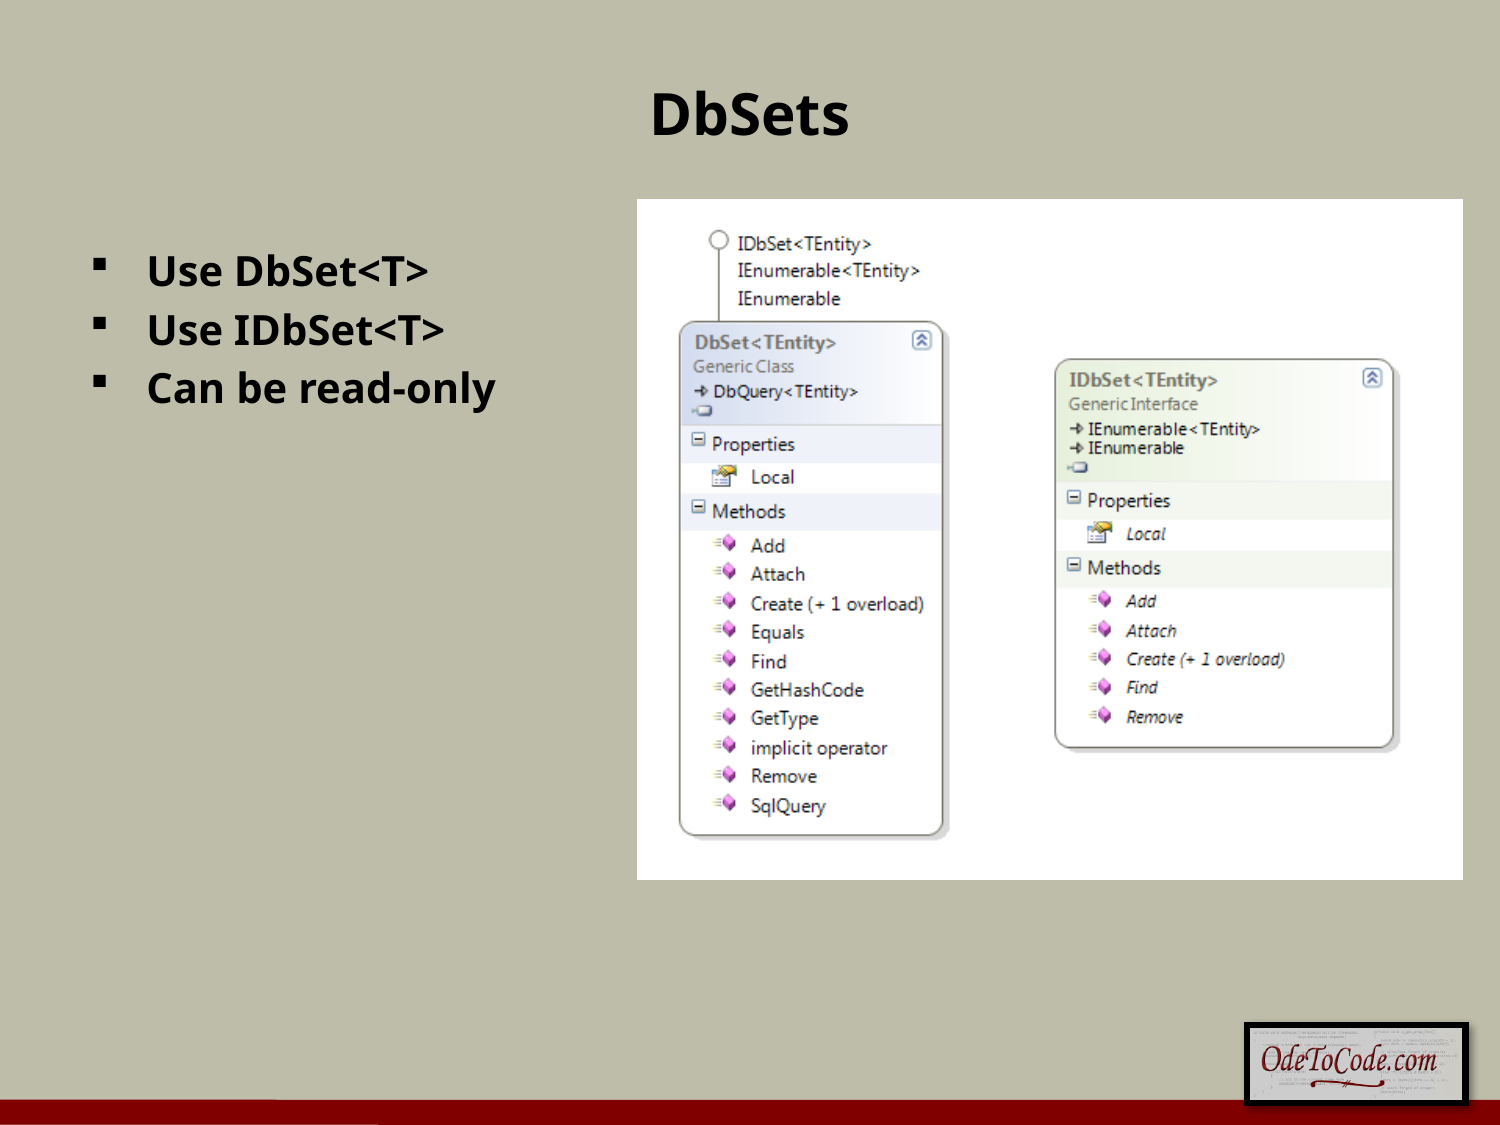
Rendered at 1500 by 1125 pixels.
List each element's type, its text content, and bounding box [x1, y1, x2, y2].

picture [637, 199, 1463, 880]
title DbSets [74, 49, 1426, 176]
picture [1250, 1028, 1462, 1100]
list Use DbSet<T> Use IDbSet<T> Can be read-only [74, 237, 1426, 976]
